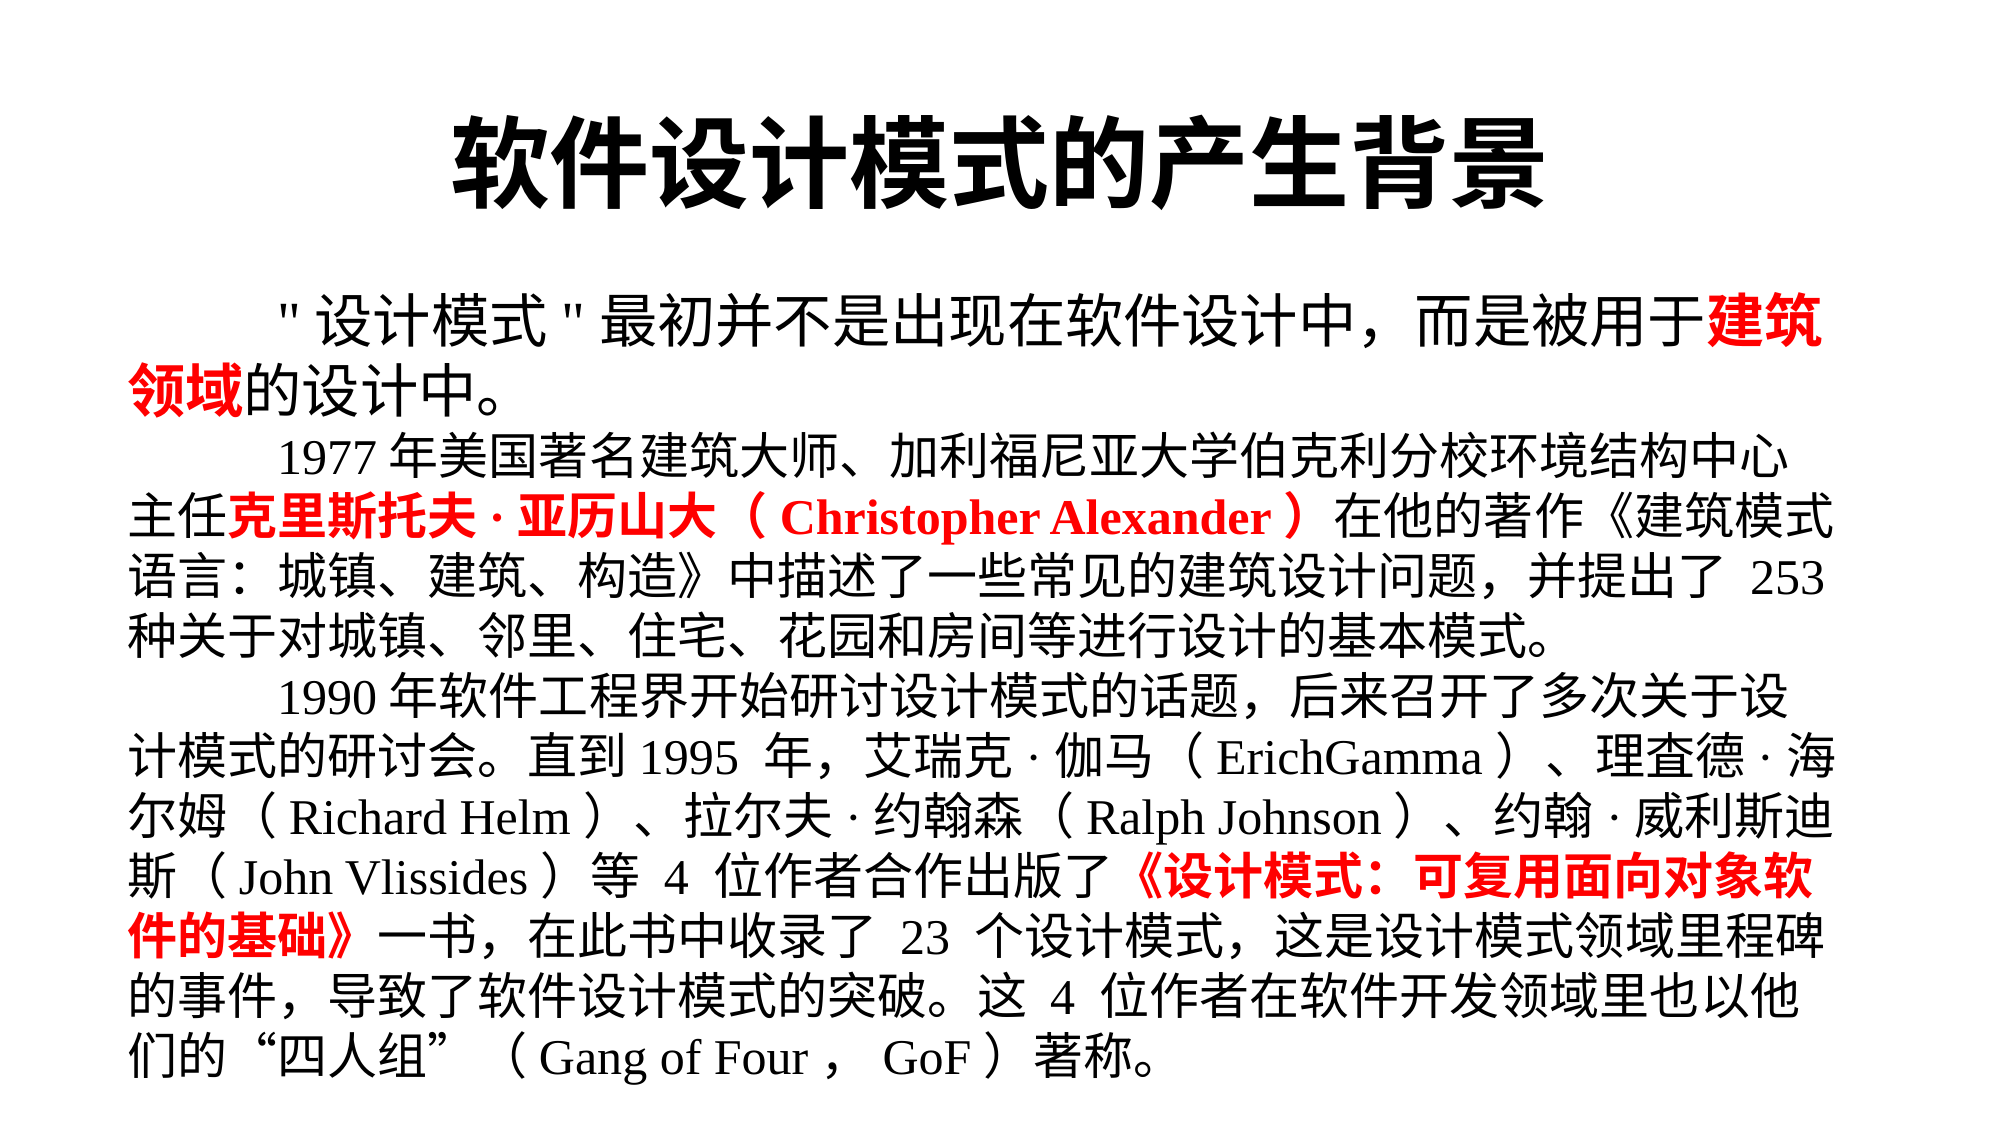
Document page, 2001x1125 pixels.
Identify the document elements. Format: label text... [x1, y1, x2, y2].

title 软件设计模式的产生背景 [137, 59, 1863, 278]
text_box "设计模式"最初并不是出现在软件设计中，而是被用于建筑领域的设计中。 1977年美国著名建筑大师、加利福尼亚大学伯克利分校环境结构中心主任克里斯托夫·亚历山大（Christopher Alexander）在他的著作《建筑模式语言：城镇、建筑、构造》中描述了一些常见的建筑设计问题，并提出了 253 种关于对城镇、邻里、住宅、花园和房间等进行设计的基本模式。 1990年软件工程界开始研讨设计模式的话题，后来召开了多次关于设计模式的研讨会。直到1995 年，艾瑞克·伽马（ErichGamma）、理査德·海尔姆（Richard Helm）、拉尔夫·约翰森（Ralph Johnson）、约翰·威利斯迪斯（John Vlissides）等 4 位作者合作出版了《设计模式：可复用面向对象软件的基础》一书，在此书中收录了 23 个设计模式，这是设计模式领域里程碑的事件，导致了软件设计模式的突破。这 4 位作者在软件开发领域里也以他们的“四人组”（Gang of Four，GoF）著称。 [112, 277, 1853, 1092]
